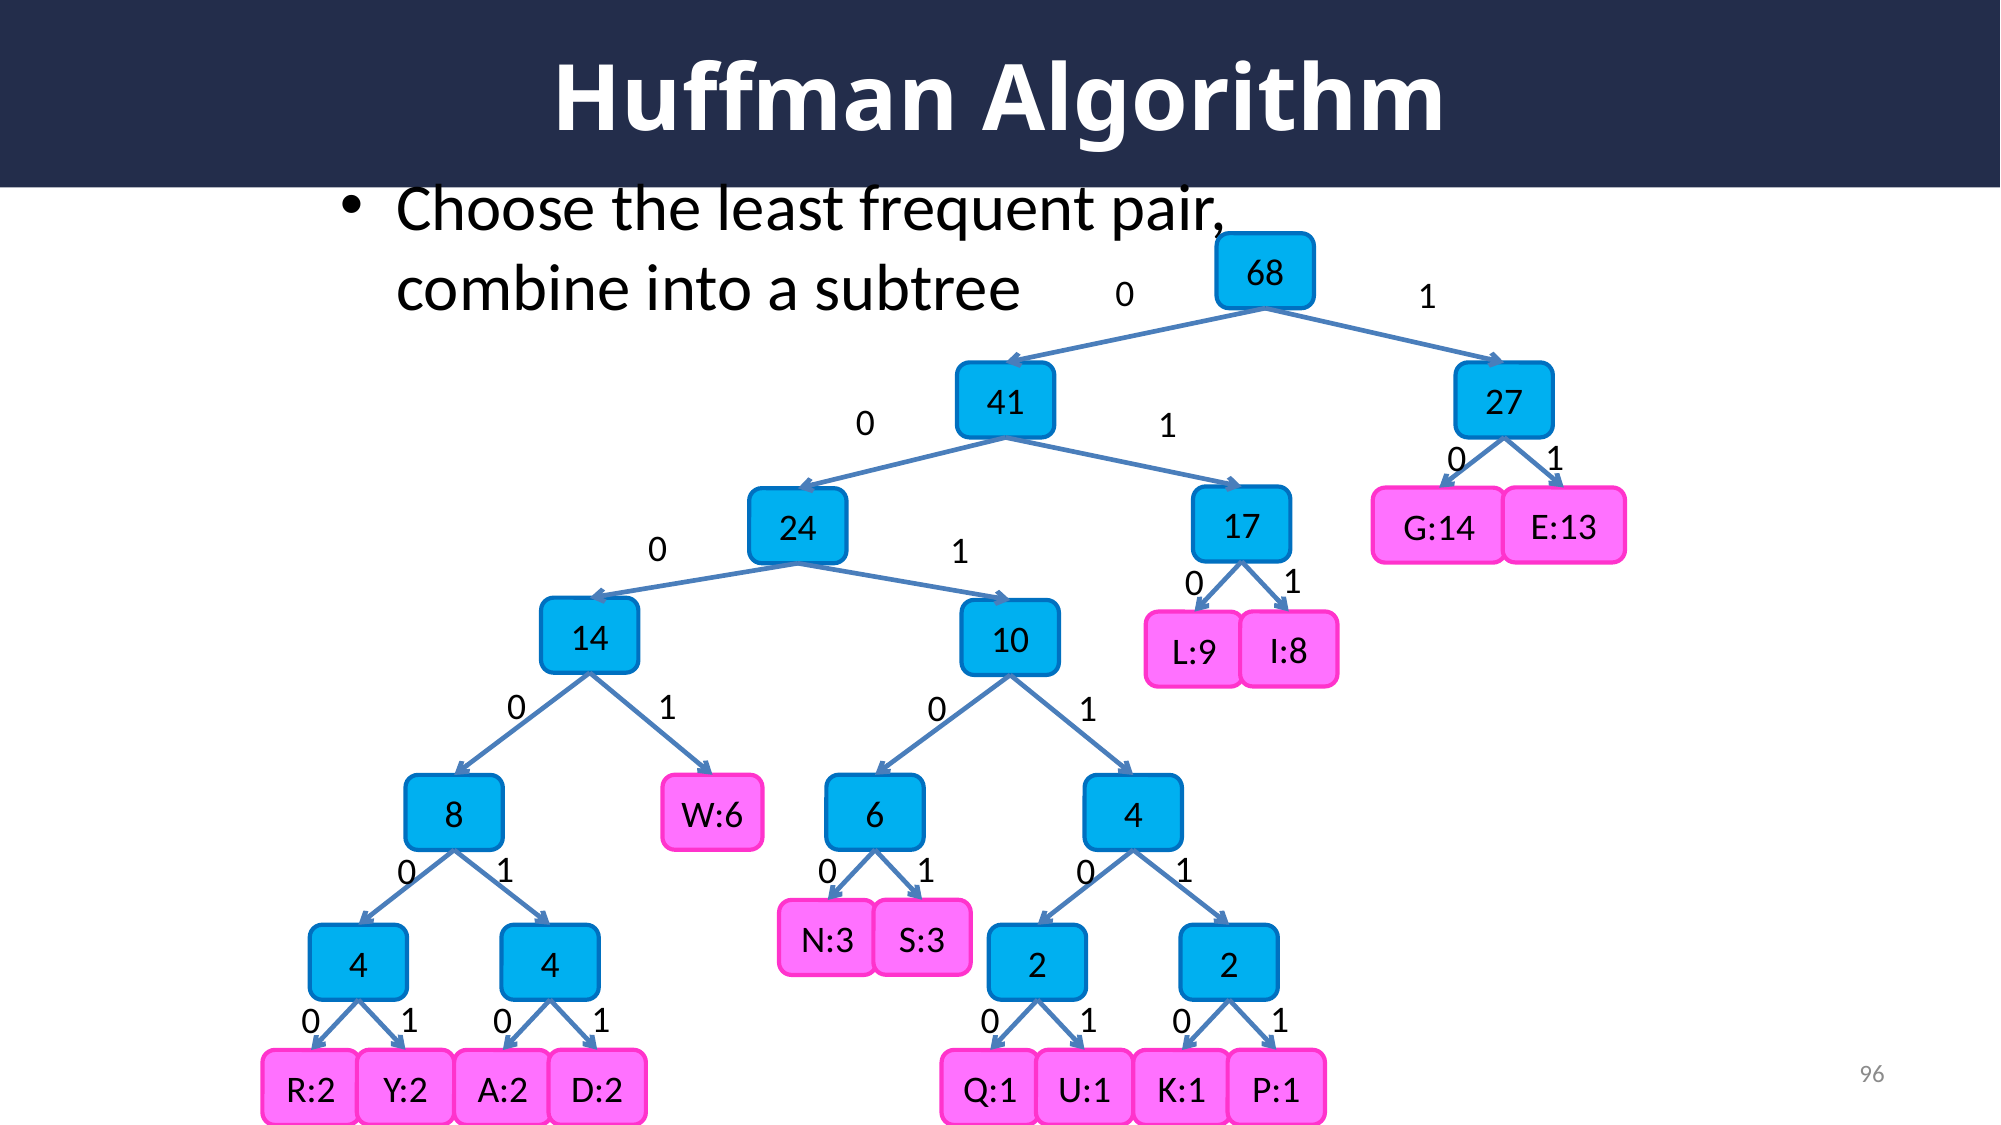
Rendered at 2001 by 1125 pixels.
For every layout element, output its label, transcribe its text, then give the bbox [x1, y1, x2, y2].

list Choose the least frequent pair, combine into a subtree [324, 149, 1435, 231]
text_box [262, 232, 1626, 1125]
slide_number 96 [1629, 1042, 1900, 1103]
title Huffman Algorithm [99, 24, 1900, 163]
